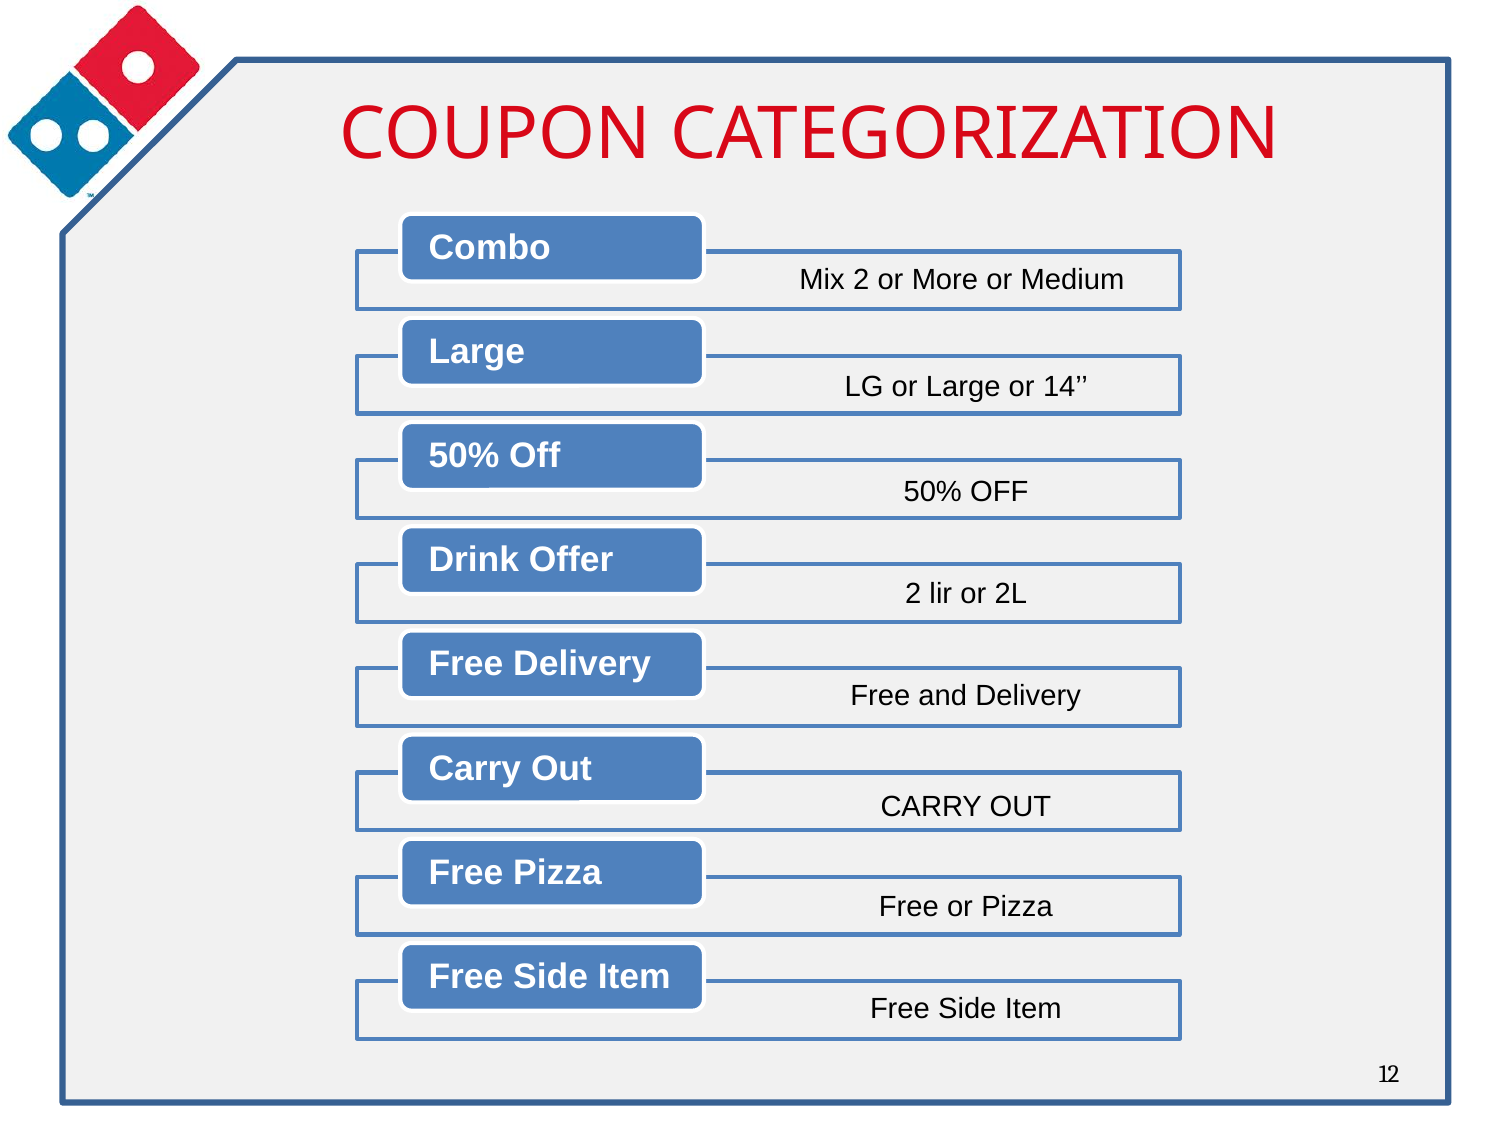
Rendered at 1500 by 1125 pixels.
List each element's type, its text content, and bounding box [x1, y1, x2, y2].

slide_number 12 [1363, 1042, 1431, 1103]
picture [2, 0, 205, 203]
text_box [356, 213, 1180, 1043]
title COUPON CATEGORIZATION [213, 75, 1407, 184]
